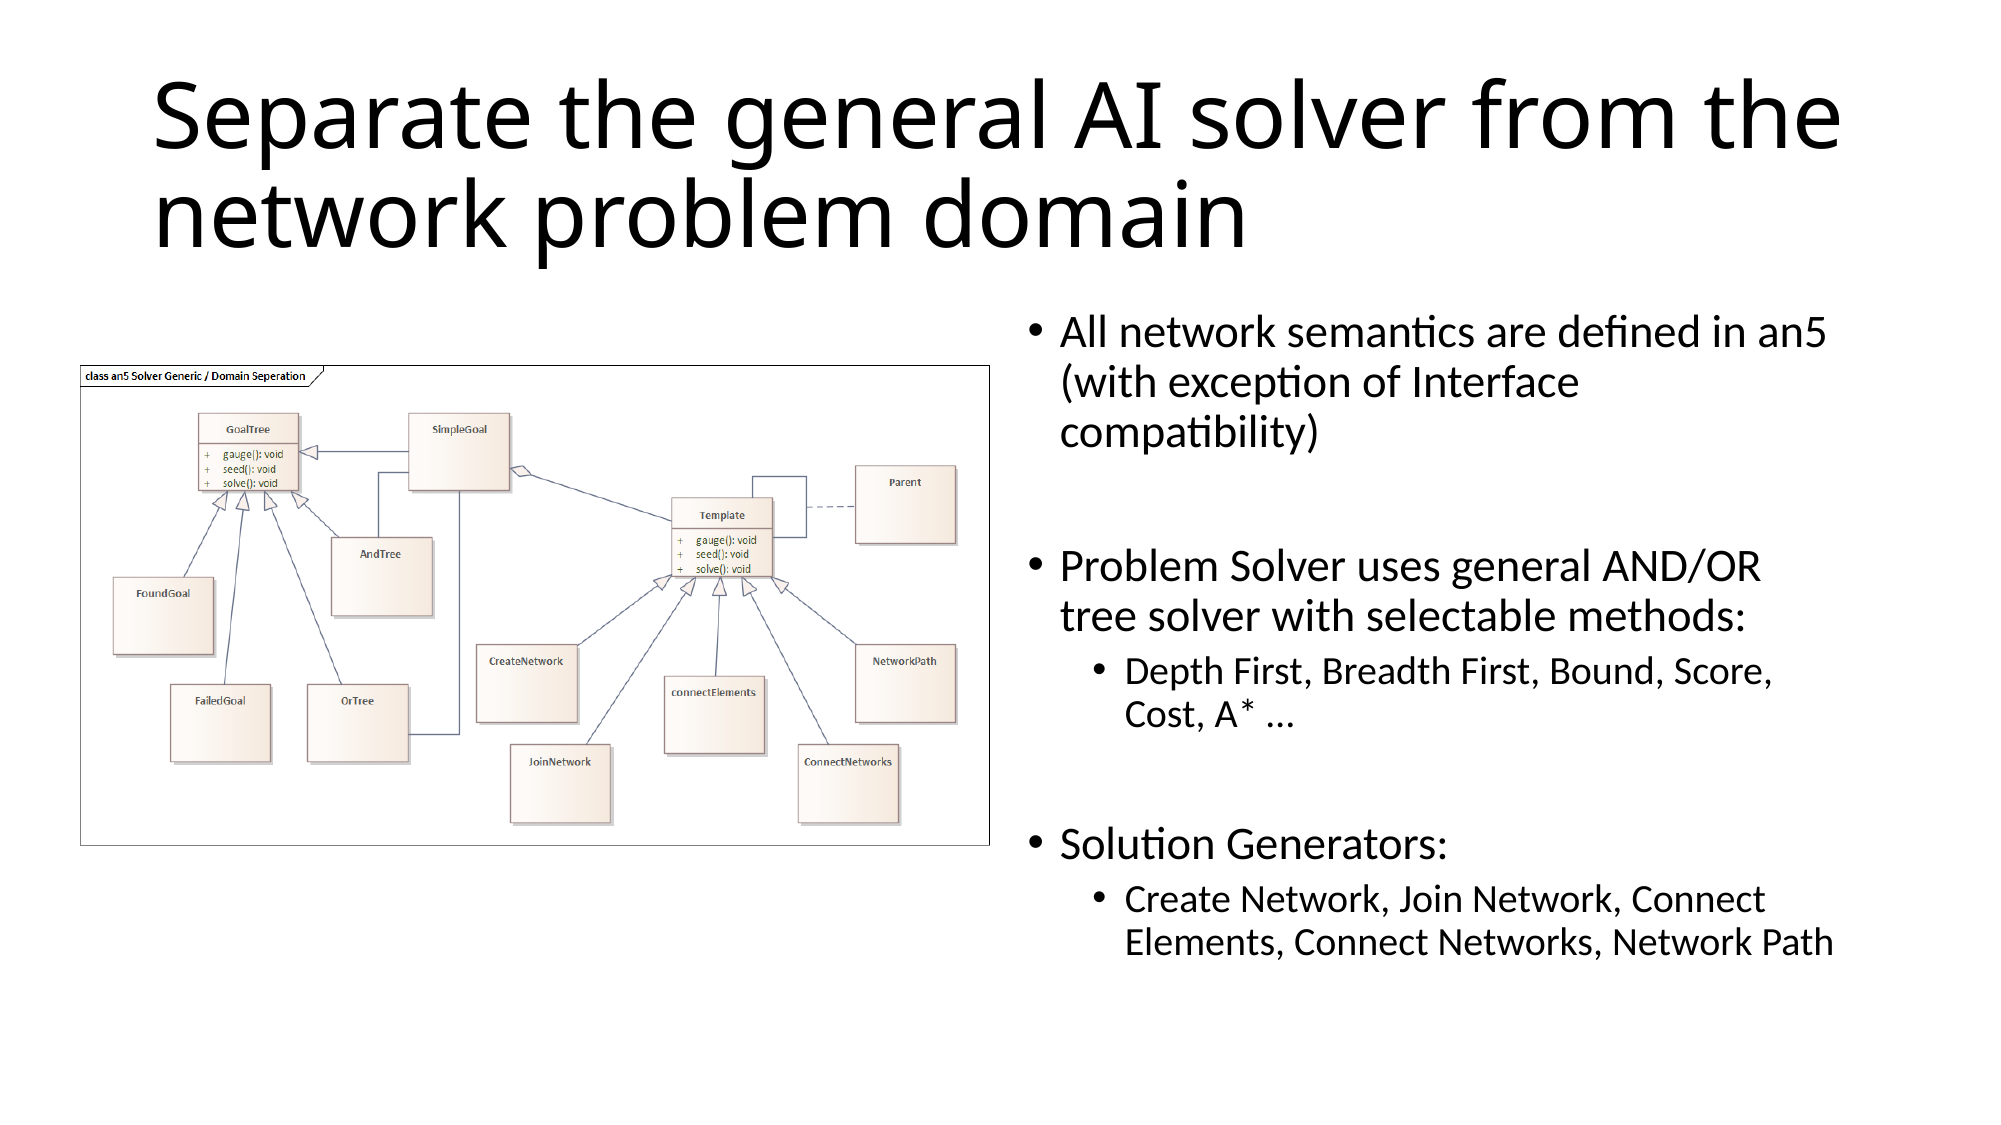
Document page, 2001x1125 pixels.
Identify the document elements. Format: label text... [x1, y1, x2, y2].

title Separate the general AI solver from the network problem domain [137, 59, 1863, 278]
list All network semantics are defined in an5 (with exception of Interface compatibility) Problem Solver uses general AND/OR tree solver with selectable methods: Depth First, Breadth First, Bound, Score, Cost, A* … Solution Generators: Create Network, Join Network, Connect Elements, Connect Networks, Network Path [1012, 299, 1863, 1014]
picture [71, 357, 1000, 855]
